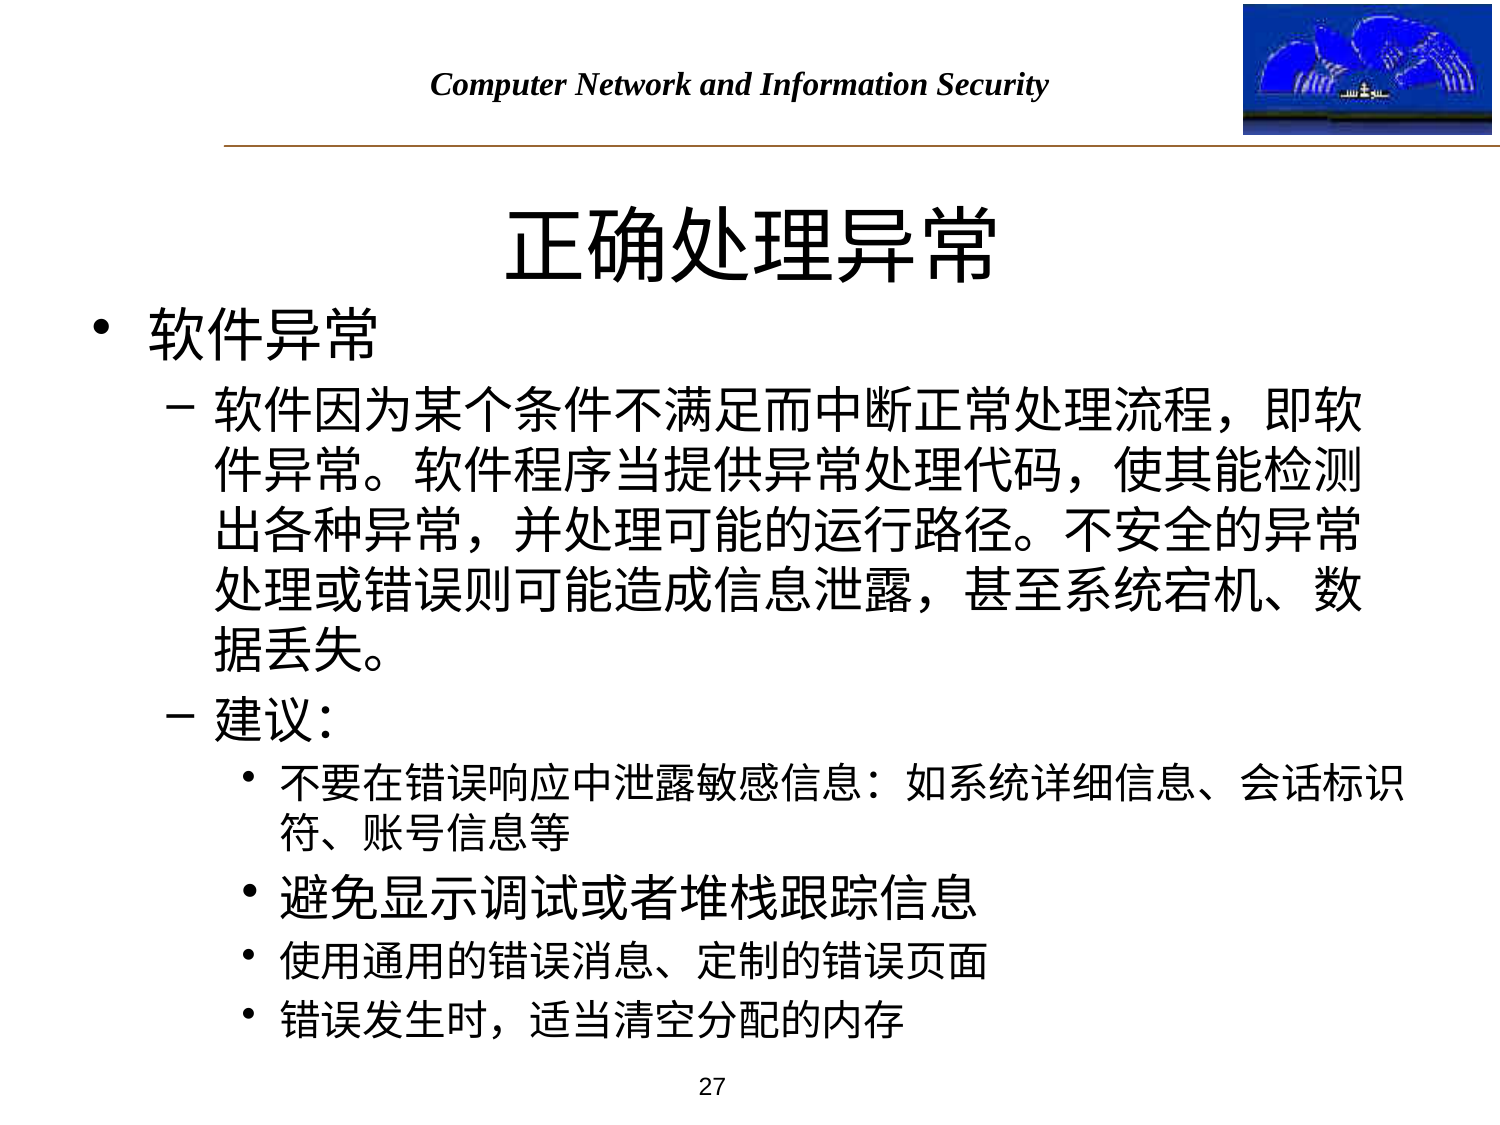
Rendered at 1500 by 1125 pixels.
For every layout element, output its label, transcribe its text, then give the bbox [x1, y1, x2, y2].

text_box 27 [537, 1062, 888, 1111]
list 软件异常 软件因为某个条件不满足而中断正常处理流程，即软件异常。软件程序当提供异常处理代码，使其能检测出各种异常，并处理可能的运行路径。不安全的异常处理或错误则可能造成信息泄露，甚至系统宕机、数据丢失。 建议： 不要在错误响应中泄露敏感信息：如系统详细信息、会话标识符、账号信息等 避免显示调试或者堆栈跟踪信息 使用通用的错误消息、定制的错误页面 错误发生时，适当清空分配的内存 [76, 290, 1427, 846]
title 正确处理异常 [76, 184, 1427, 290]
